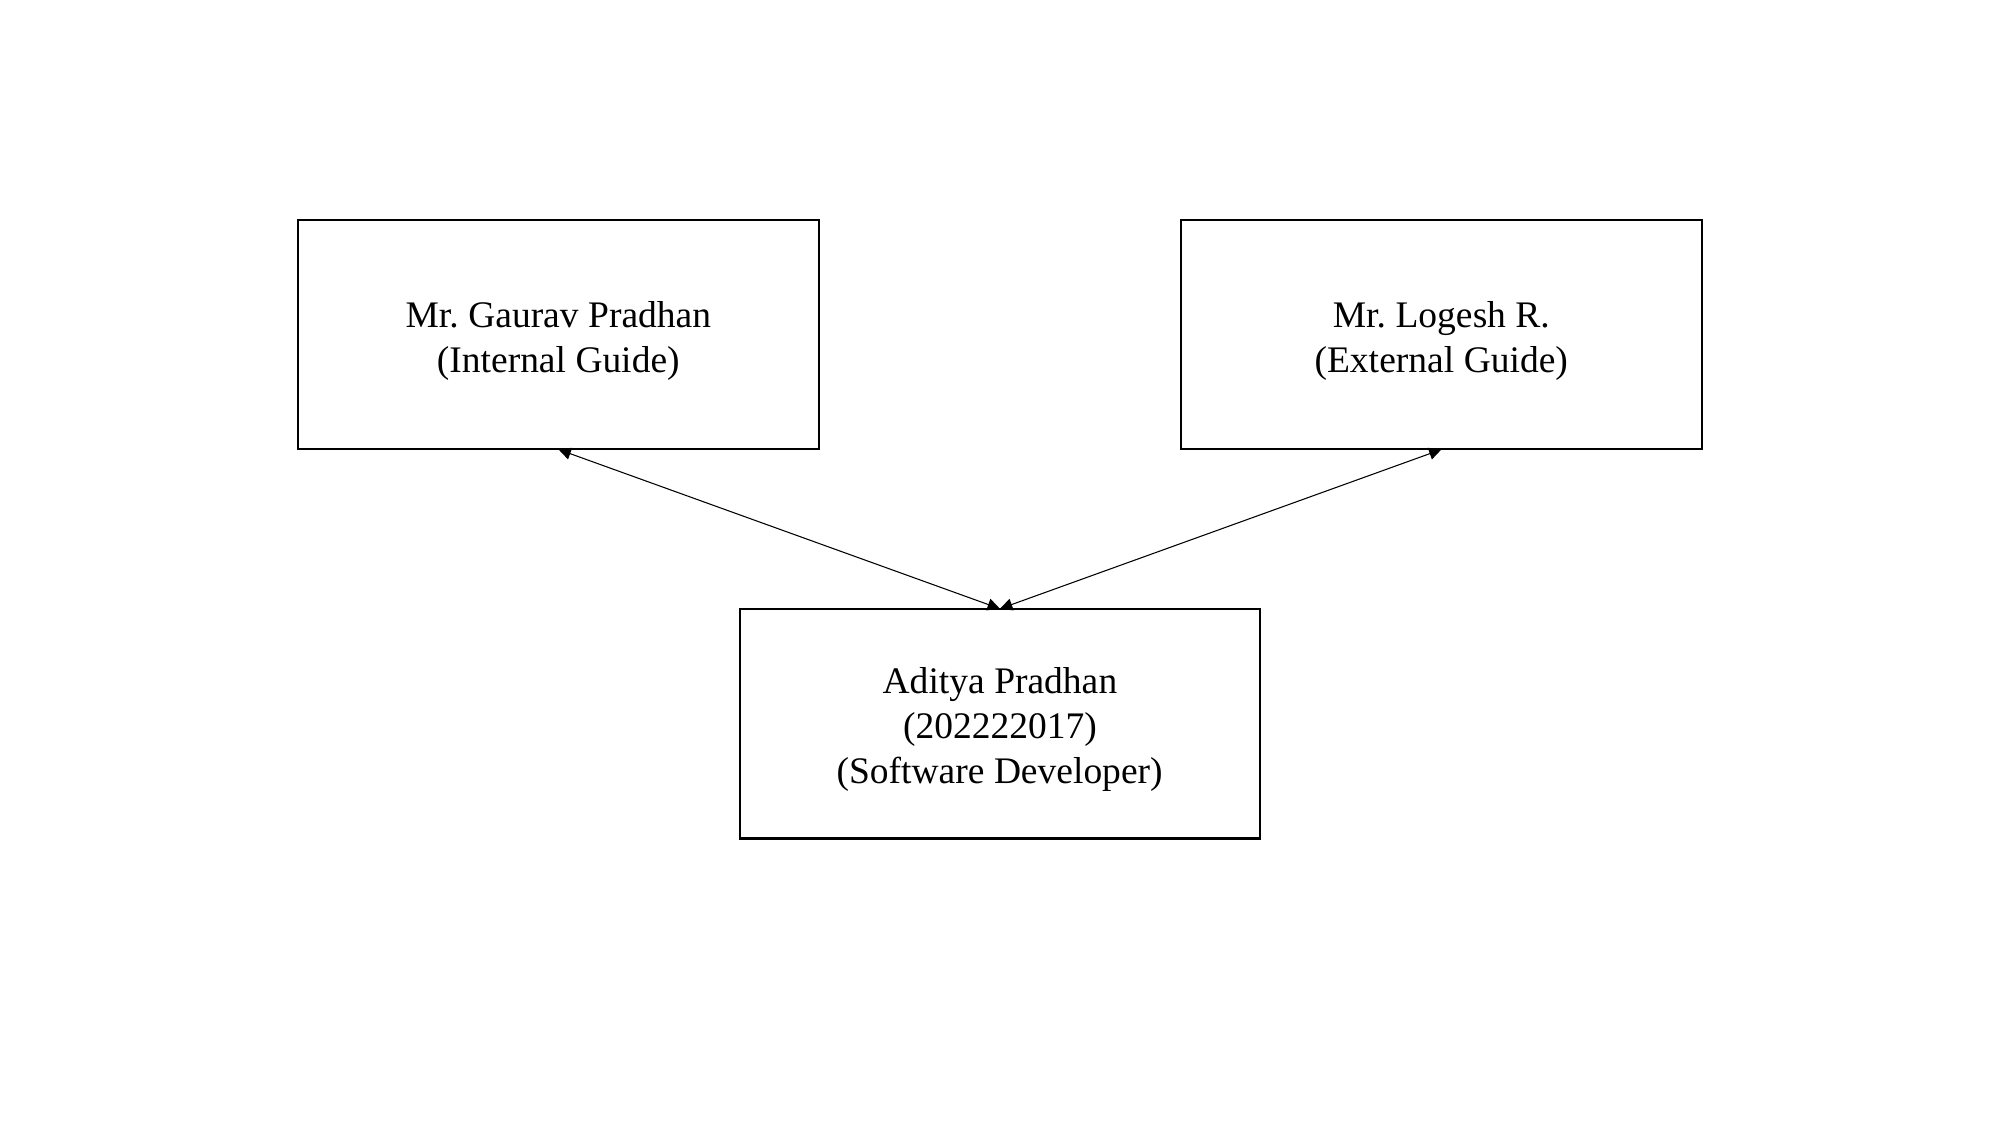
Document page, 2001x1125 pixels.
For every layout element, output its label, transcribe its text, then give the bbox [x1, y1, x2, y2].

text_box Mr. Logesh R. (External Guide) [1180, 219, 1703, 450]
text_box Aditya Pradhan (202222017) (Software Developer) [739, 609, 1261, 840]
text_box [558, 449, 999, 609]
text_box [999, 449, 1442, 609]
text_box Mr. Gaurav Pradhan (Internal Guide) [297, 219, 820, 450]
